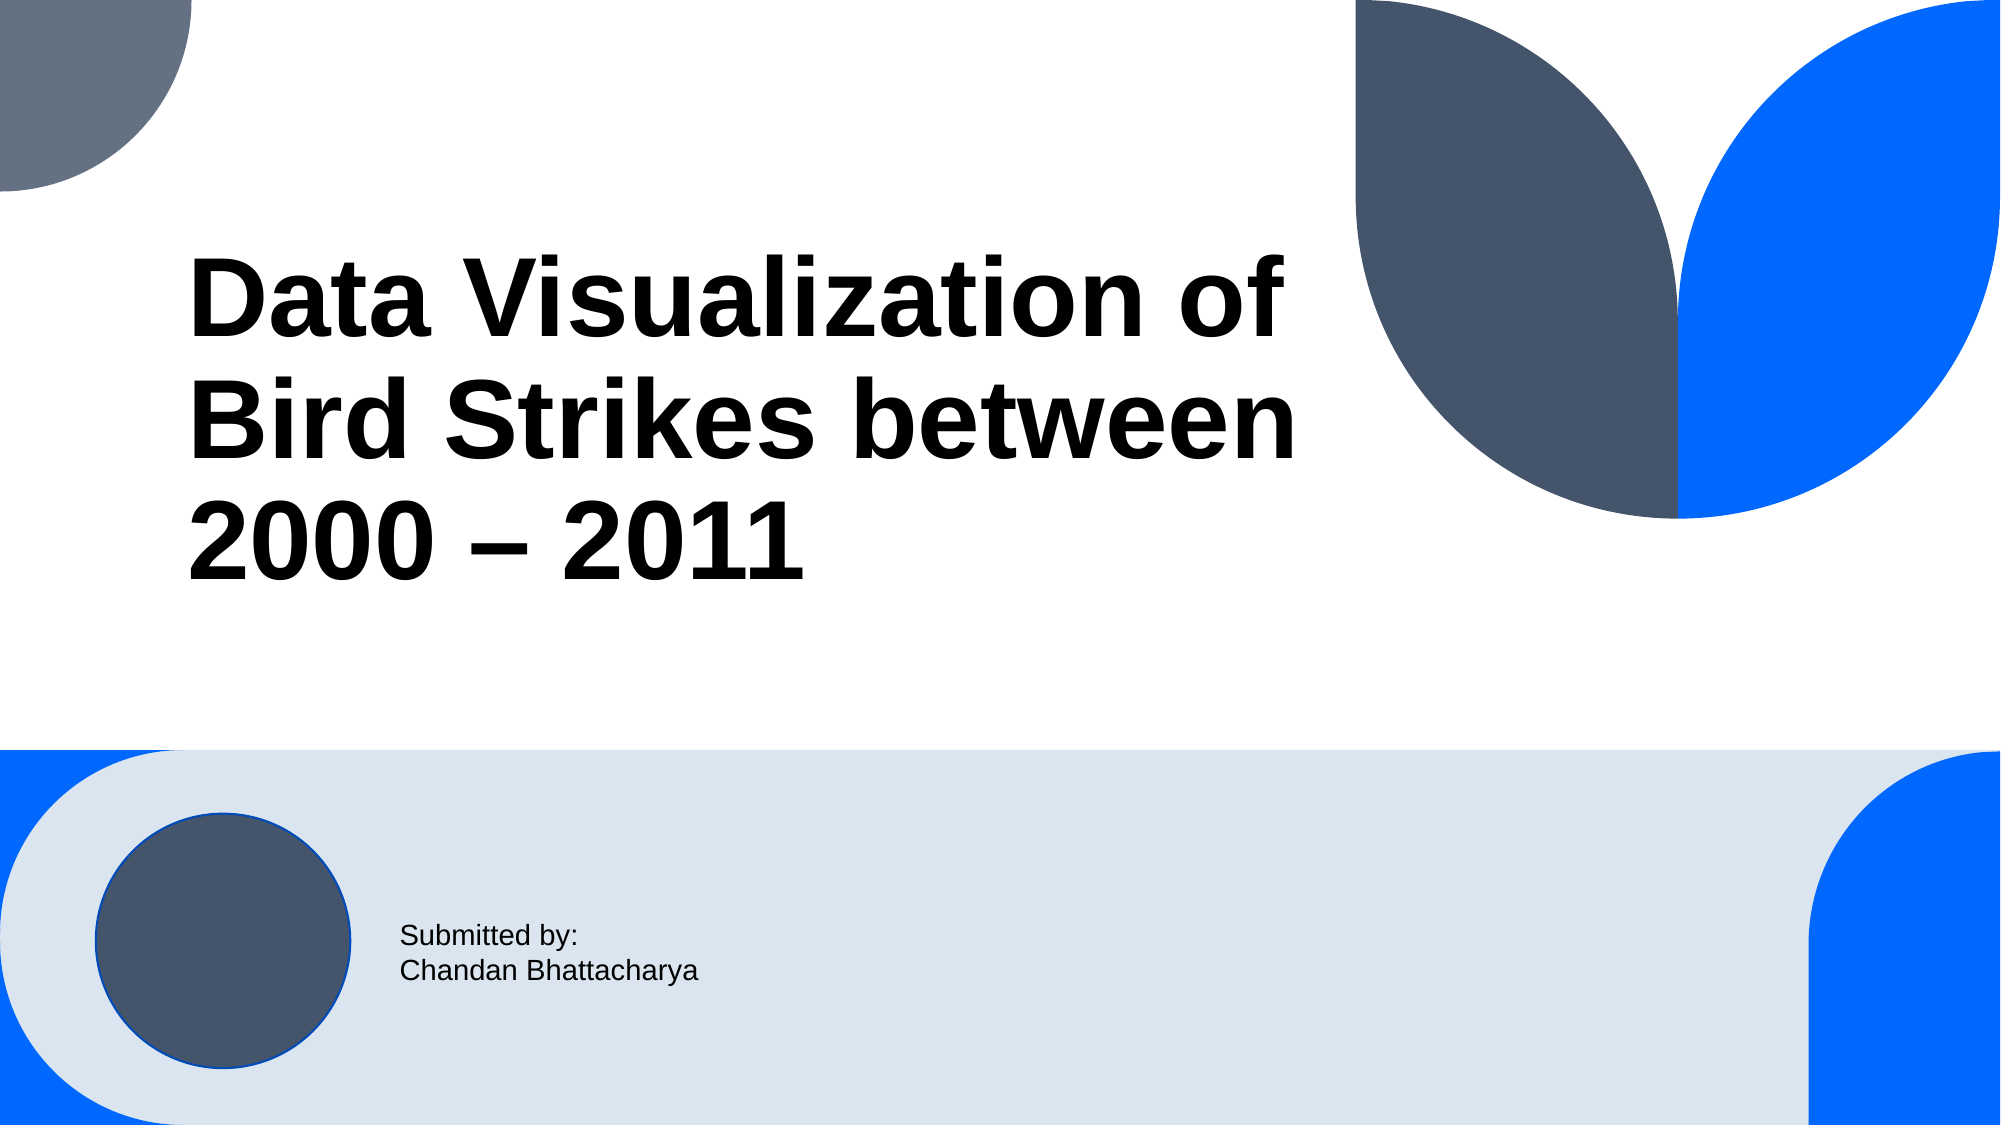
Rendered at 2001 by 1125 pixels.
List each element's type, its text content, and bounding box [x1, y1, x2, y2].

title Data Visualization of Bird Strikes between 2000 – 2011 [172, 219, 1467, 612]
text_box Submitted by: Chandan Bhattacharya [384, 909, 1228, 994]
